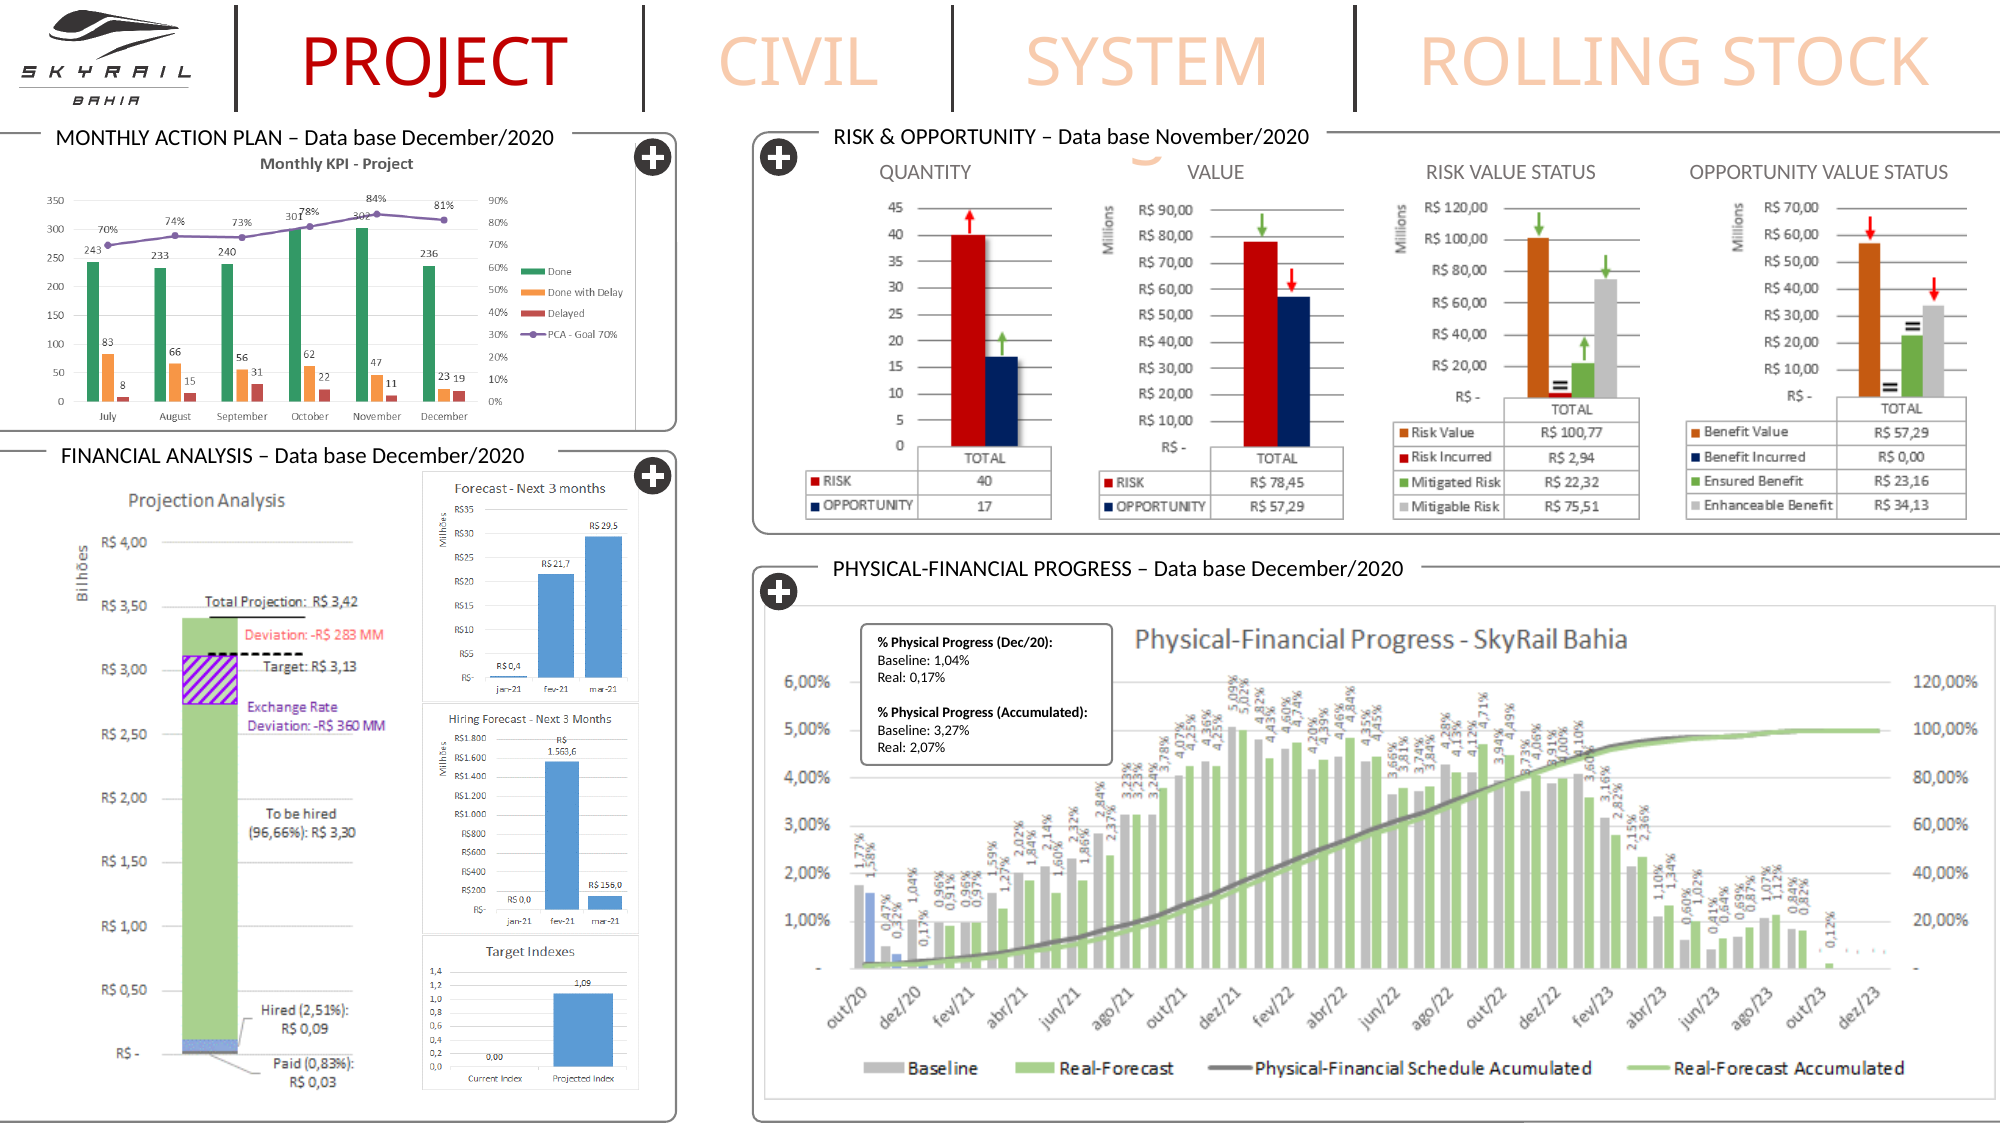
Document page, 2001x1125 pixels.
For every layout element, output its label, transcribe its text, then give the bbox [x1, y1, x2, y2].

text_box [0, 433, 676, 1122]
picture [422, 471, 639, 702]
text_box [752, 545, 2000, 1122]
text_box SYSTEMS [1000, 11, 1296, 114]
text_box ROLLING STOCK [1399, 11, 1949, 106]
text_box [0, 115, 676, 432]
picture [422, 935, 639, 1090]
text_box CIVIL [701, 11, 897, 106]
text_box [752, 114, 2000, 534]
picture [40, 471, 406, 1109]
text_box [760, 573, 797, 610]
picture [19, 10, 191, 105]
text_box PROJECT [272, 11, 597, 106]
picture [422, 703, 639, 934]
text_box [634, 457, 671, 494]
